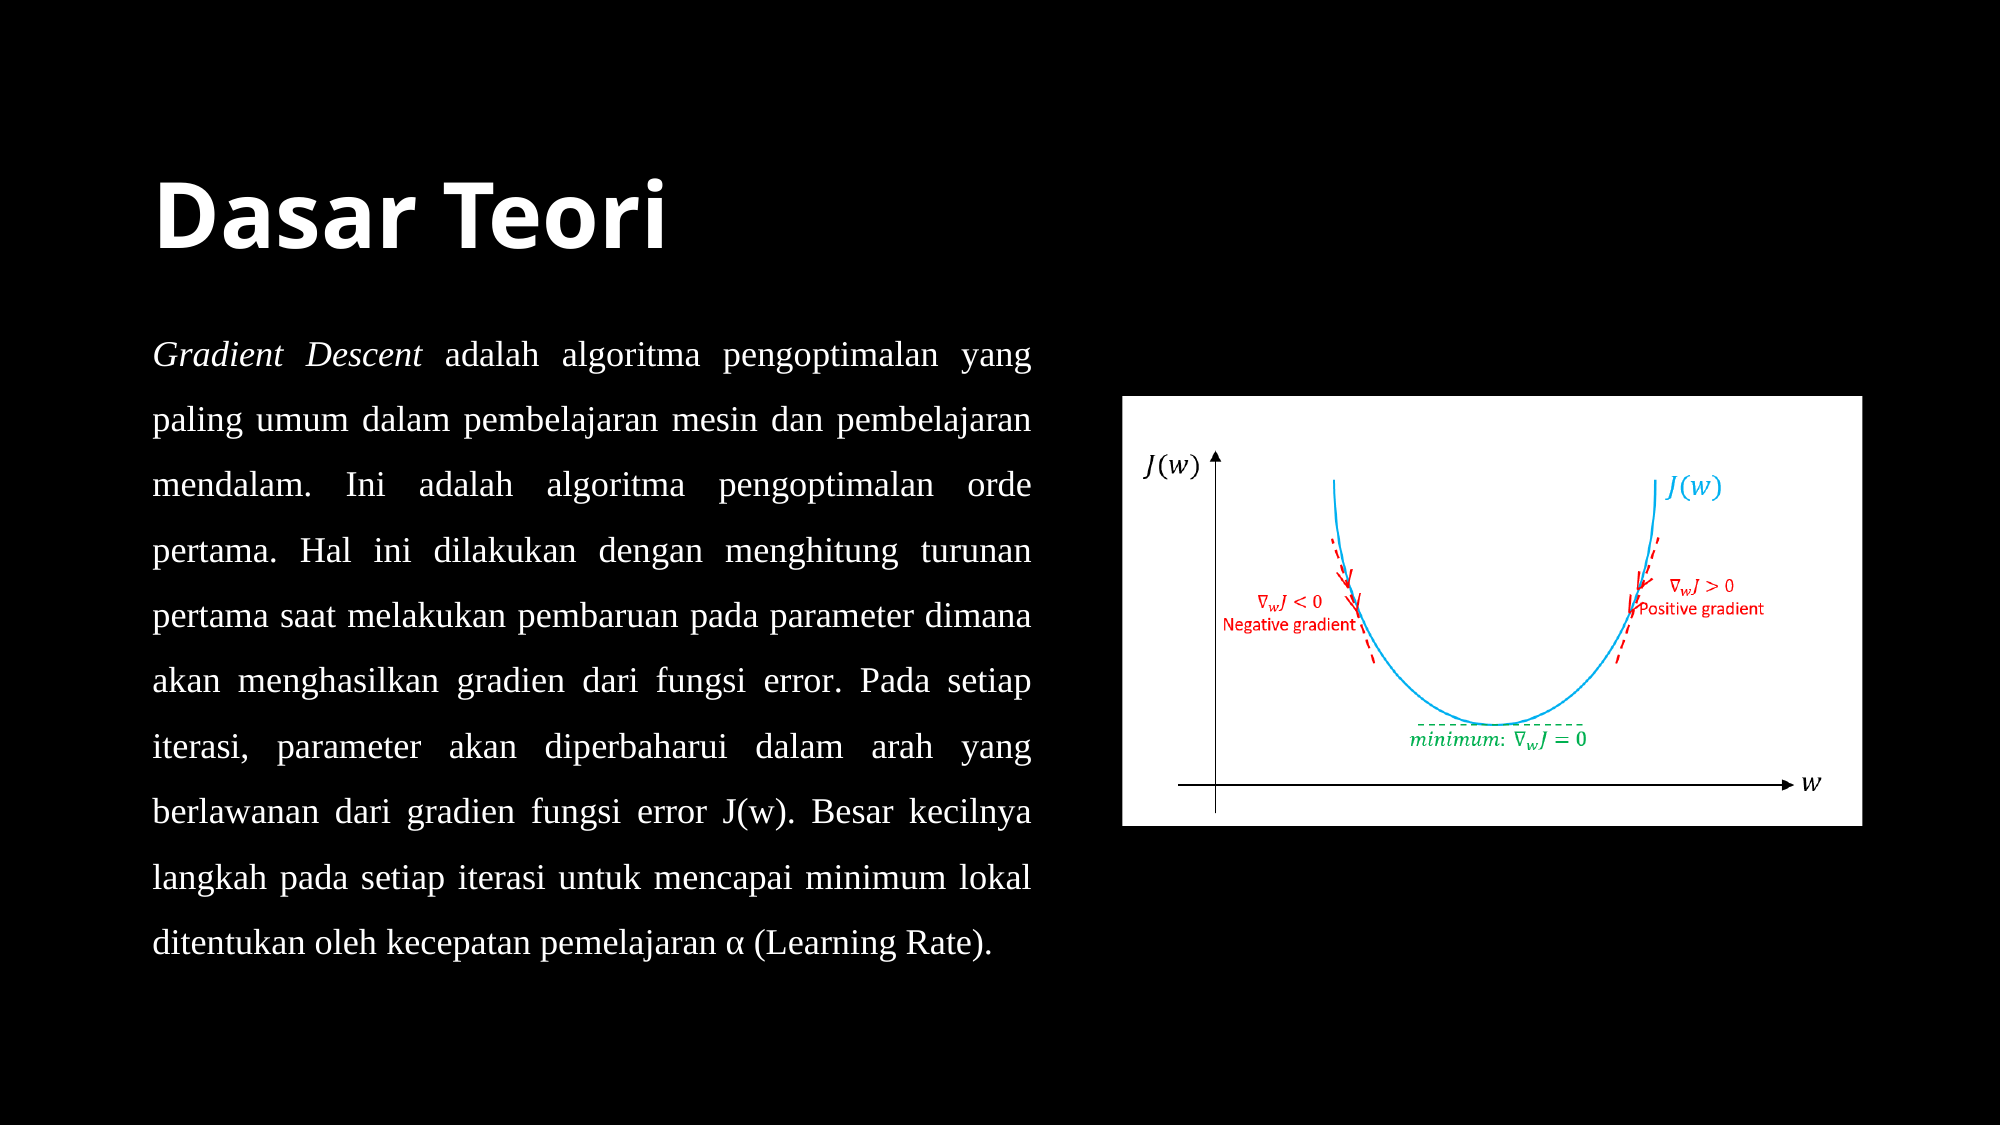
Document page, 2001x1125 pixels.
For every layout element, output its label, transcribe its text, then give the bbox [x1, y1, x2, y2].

list Gradient Descent adalah algoritma pengoptimalan yang paling umum dalam pembelajaran mesin dan pembelajaran mendalam. Ini adalah algoritma pengoptimalan orde pertama. Hal ini dilakukan dengan menghitung turunan pertama saat melakukan pembaruan pada parameter dimana akan menghasilkan gradien dari fungsi error. Pada setiap iterasi, parameter akan diperbaharui dalam arah yang berlawanan dari gradien fungsi error J(w). Besar kecilnya langkah pada setiap iterasi untuk mencapai minimum lokal ditentukan oleh kecepatan pemelajaran α (Learning Rate). [137, 328, 1047, 1015]
title Dasar Teori [137, 110, 1863, 328]
picture [1122, 396, 1863, 826]
